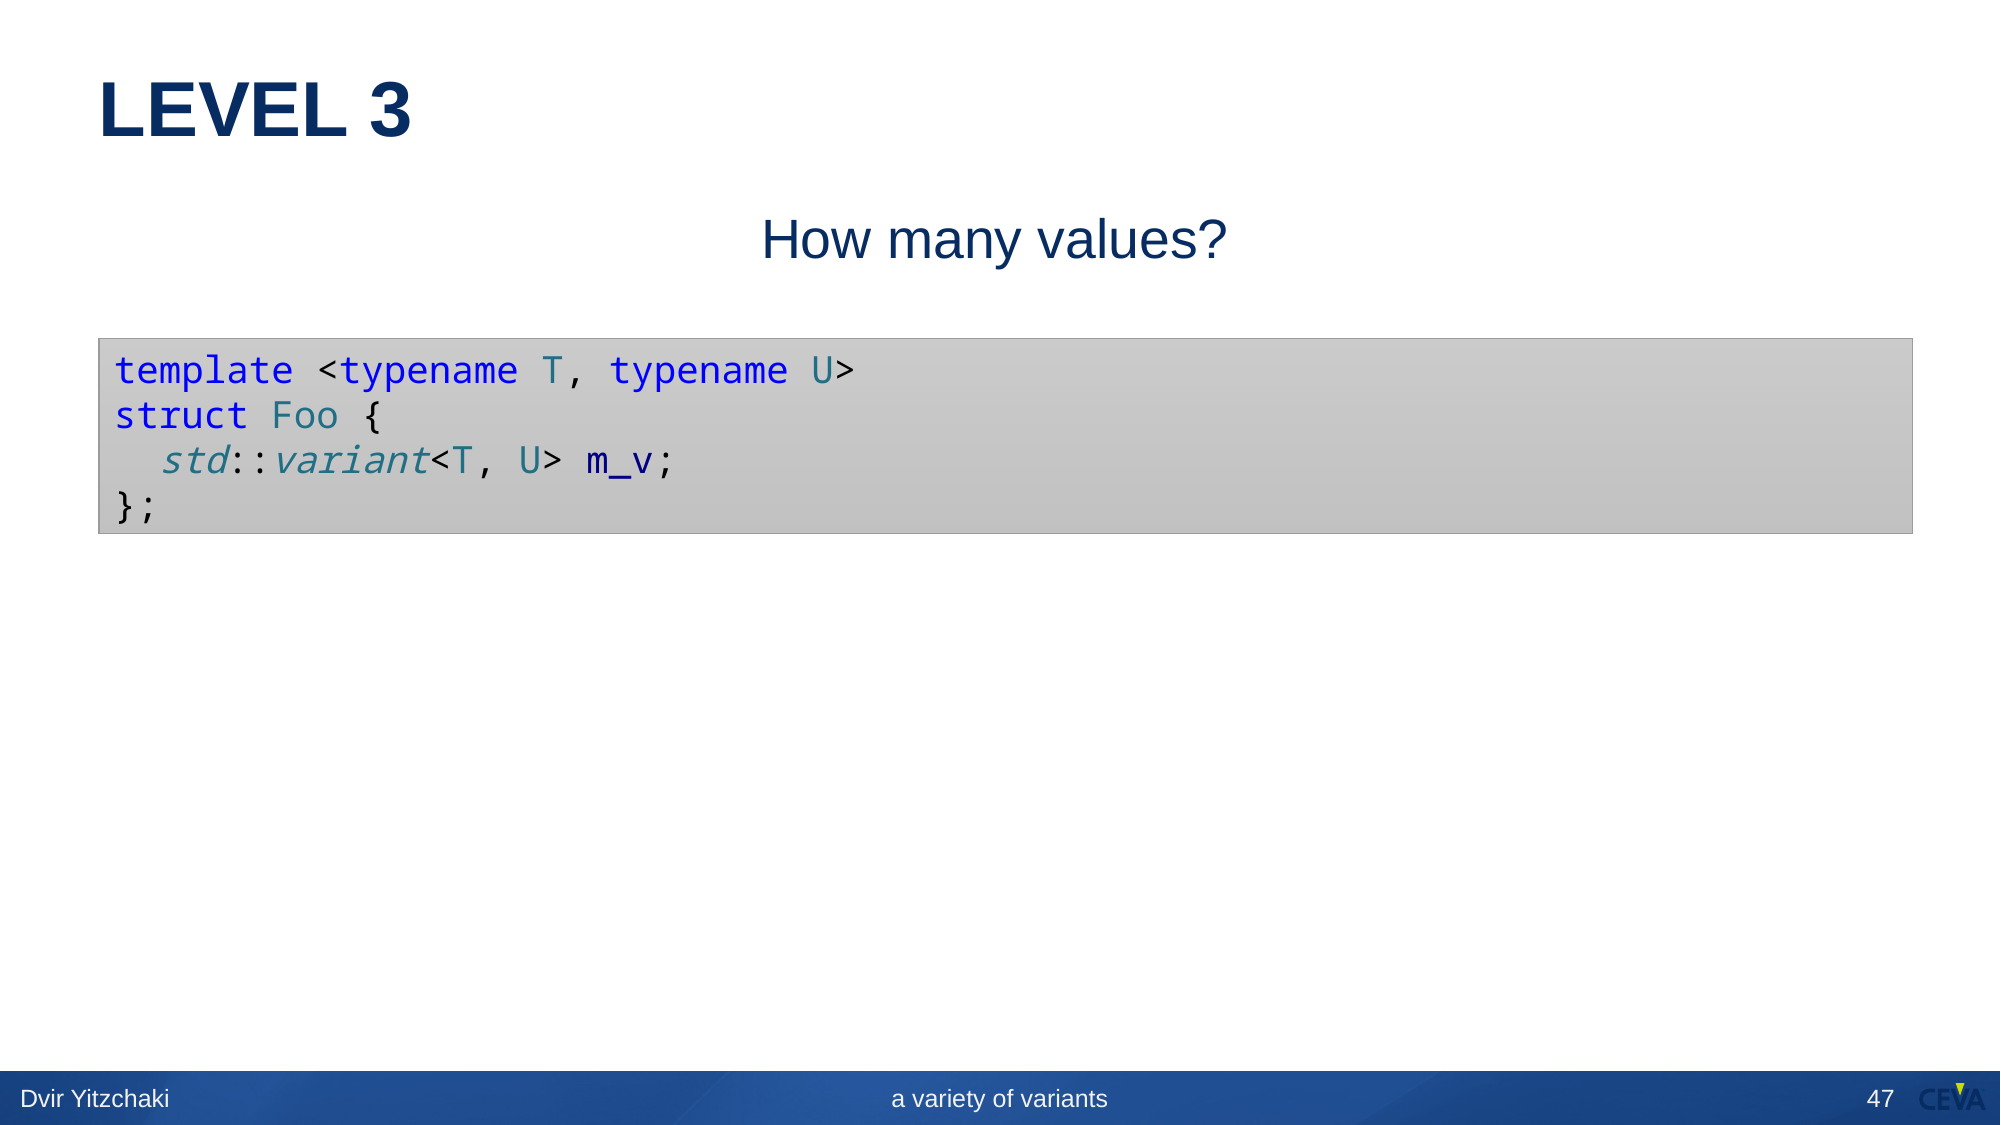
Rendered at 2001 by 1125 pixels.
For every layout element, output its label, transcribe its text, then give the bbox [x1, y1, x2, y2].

text_box template <typename T, typename U> struct Foo { std::variant<T, U> m_v; }; [98, 338, 1913, 534]
picture [0, 1071, 2000, 1125]
title LEVEL 3 [99, 66, 1627, 157]
list How many values? [77, 195, 1913, 299]
